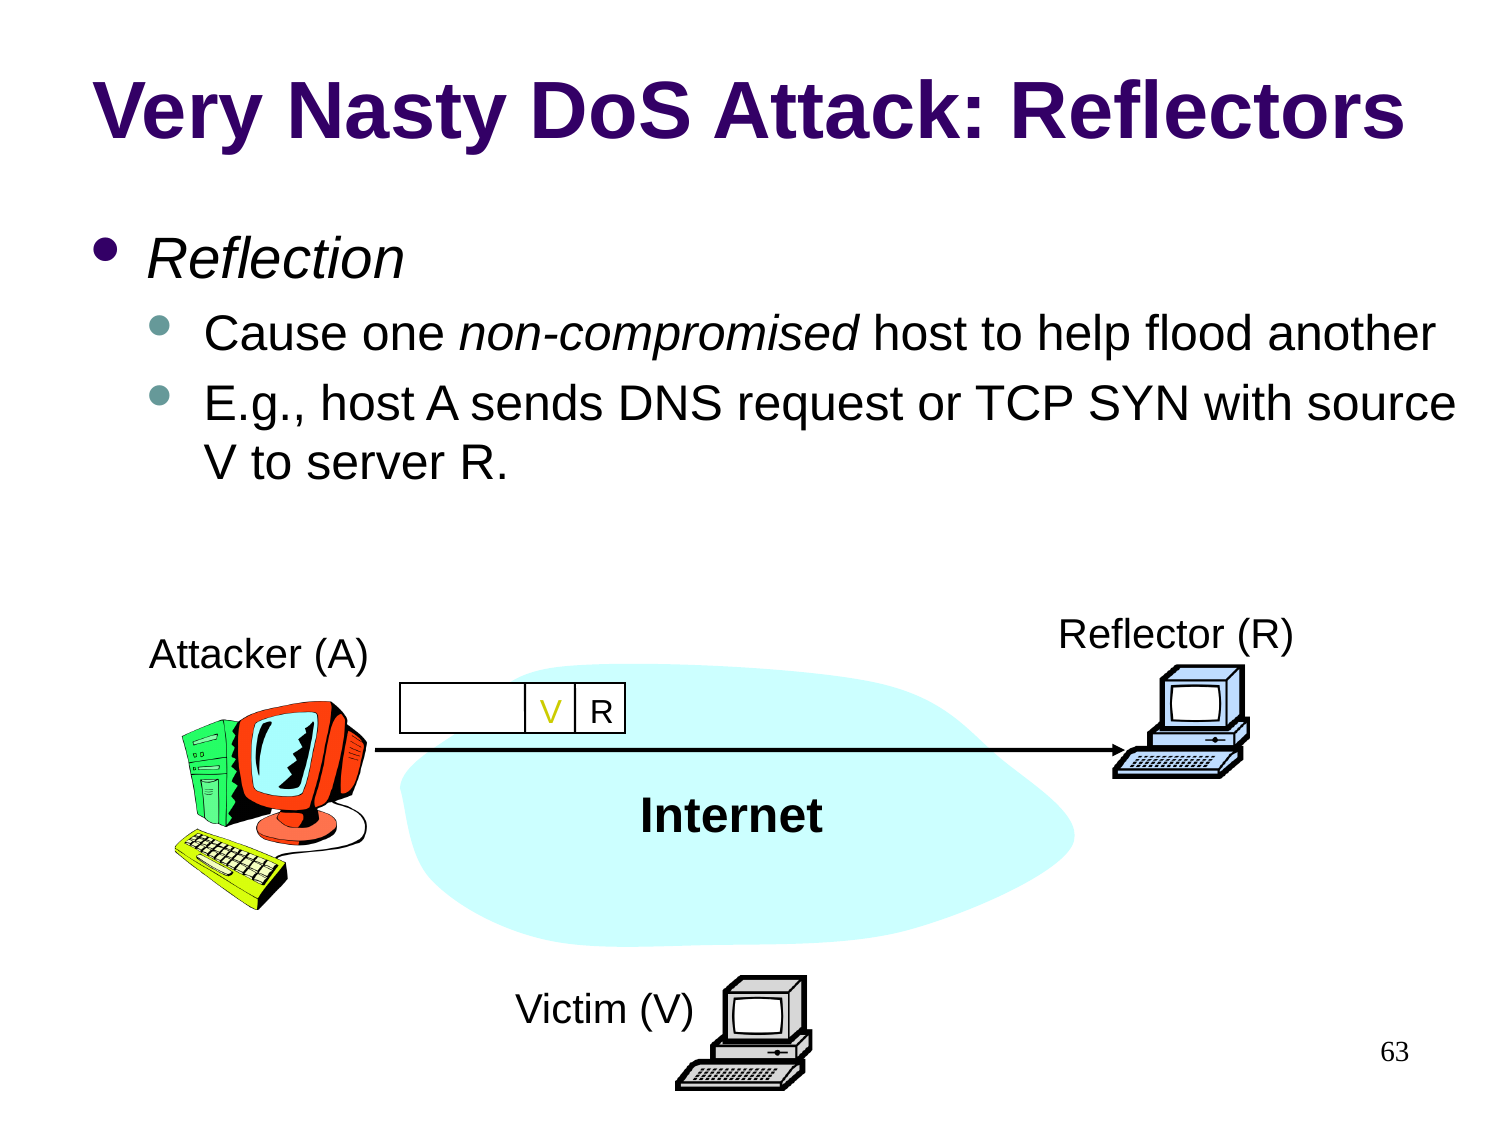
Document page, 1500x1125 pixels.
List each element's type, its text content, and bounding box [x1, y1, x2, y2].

text_box Internet [624, 775, 838, 850]
picture [174, 696, 370, 910]
slide_number 63 [1074, 1024, 1426, 1101]
text_box Reflector (R) [1043, 600, 1310, 665]
list Reflection Cause one non-compromised host to help flood another E.g., host A sends DNS request or TCP SYN with source V to server R. [75, 212, 1475, 1006]
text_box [399, 682, 629, 738]
text_box [399, 751, 1075, 947]
text_box [432, 663, 990, 749]
picture [674, 974, 813, 1091]
title Very Nasty DoS Attack: Reflectors [0, 20, 1500, 163]
picture [1112, 662, 1251, 779]
text_box Attacker (A) [134, 619, 385, 685]
text_box Victim (V) [500, 975, 672, 1040]
text_box [1161, 72, 1193, 138]
